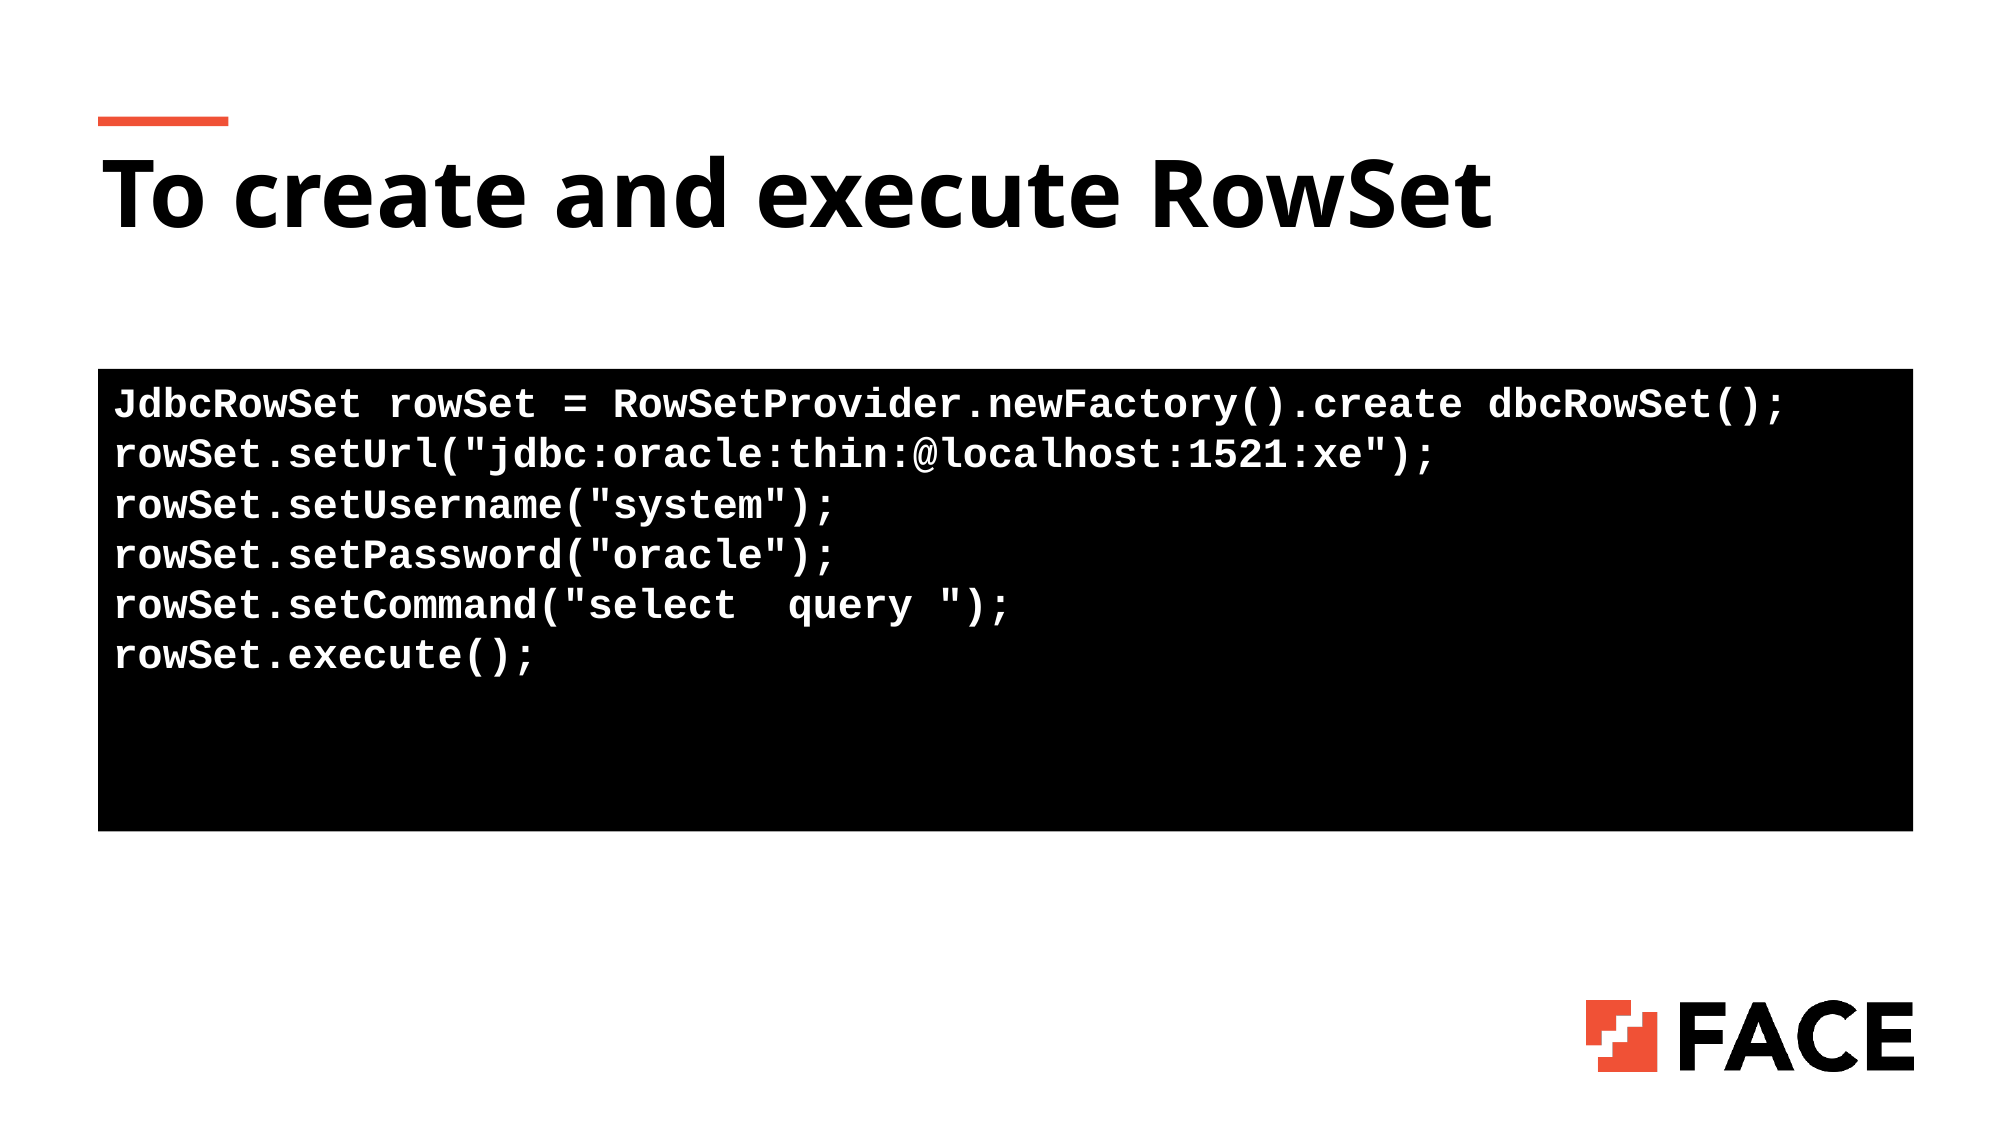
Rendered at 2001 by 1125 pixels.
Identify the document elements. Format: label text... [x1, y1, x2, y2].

text_box [97, 116, 230, 127]
picture [1586, 1000, 1914, 1072]
text_box JdbcRowSet rowSet = RowSetProvider.newFactory().create dbcRowSet(); rowSet.setUrl("jdbc:oracle:thin:@localhost:1521:xe"); rowSet.setUsername("system"); rowSet.setPassword("oracle"); rowSet.setCommand("select query "); rowSet.execute(); [97, 368, 1914, 832]
text_box To create and execute RowSet [87, 126, 1914, 254]
